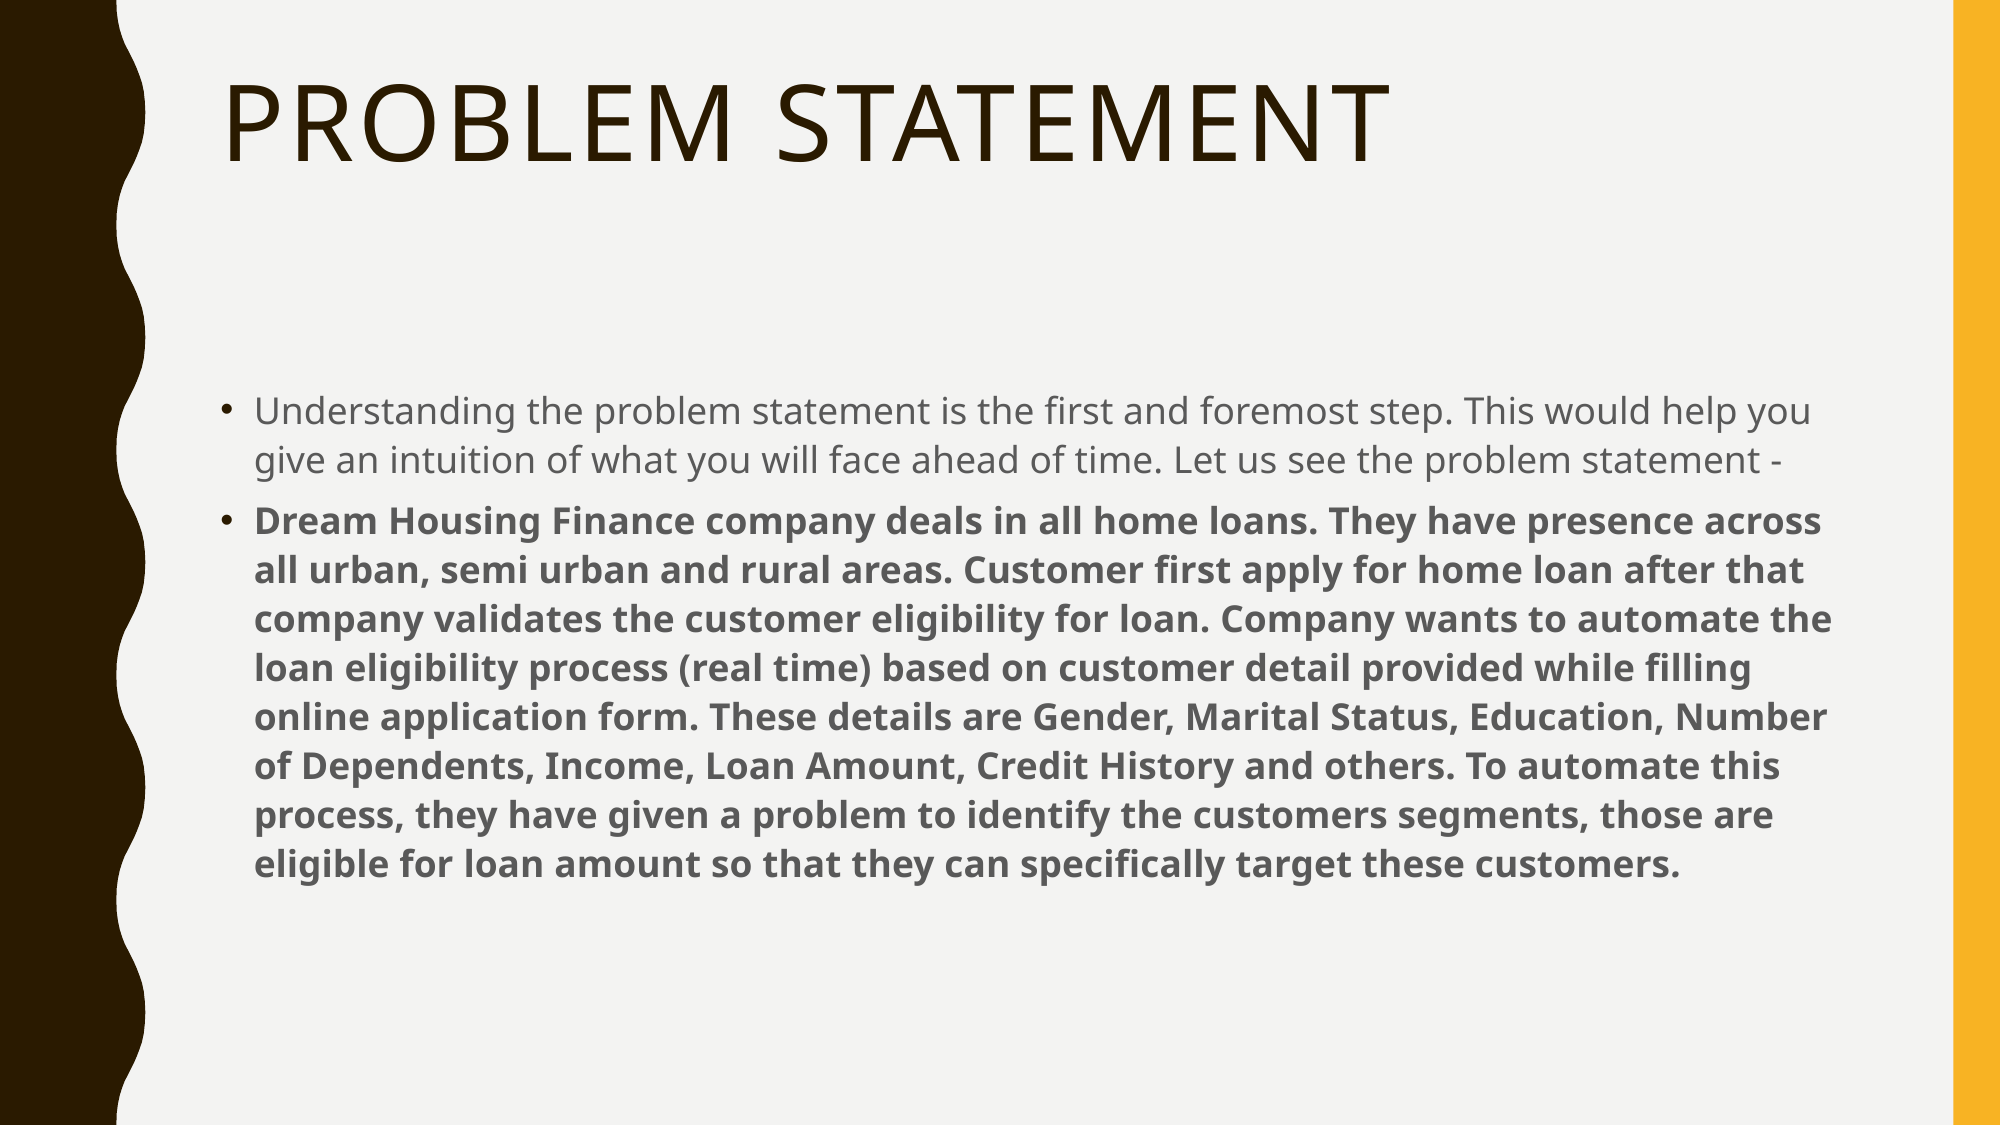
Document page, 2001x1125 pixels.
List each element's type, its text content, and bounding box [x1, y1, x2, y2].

title Problem statement [205, 62, 1875, 308]
list Understanding the problem statement is the first and foremost step. This would help you give an intuition of what you will face ahead of time. Let us see the problem statement - Dream Housing Finance company deals in all home loans. They have presence across all urban, semi urban and rural areas. Customer first apply for home loan after that company validates the customer eligibility for loan. Company wants to automate the loan eligibility process (real time) based on customer detail provided while filling online application form. These details are Gender, Marital Status, Education, Number of Dependents, Income, Loan Amount, Credit History and others. To automate this process, they have given a problem to identify the customers segments, those are eligible for loan amount so that they can specifically target these customers. [205, 375, 1875, 965]
